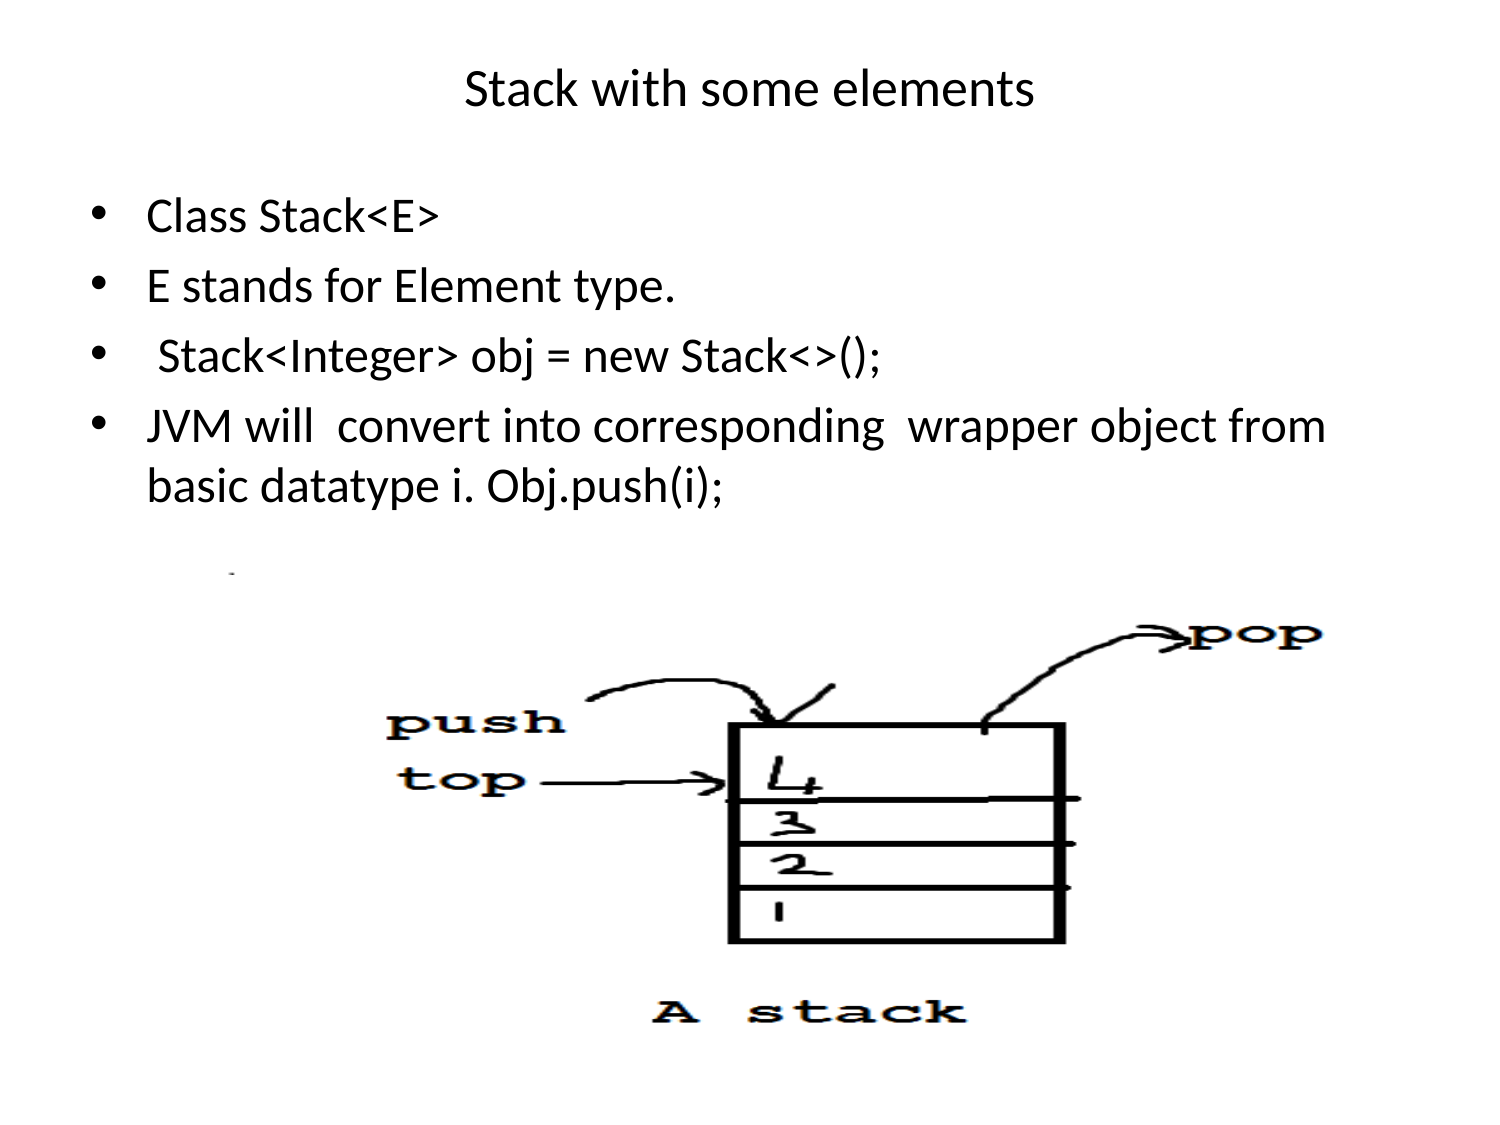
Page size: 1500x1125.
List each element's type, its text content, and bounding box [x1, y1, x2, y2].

picture [162, 537, 1351, 1088]
list Class Stack<E> E stands for Element type. Stack<Integer> obj = new Stack<>(); JVM will convert into corresponding wrapper object from basic datatype i. Obj.push(i); [75, 174, 1425, 1005]
title Stack with some elements [75, 45, 1425, 125]
